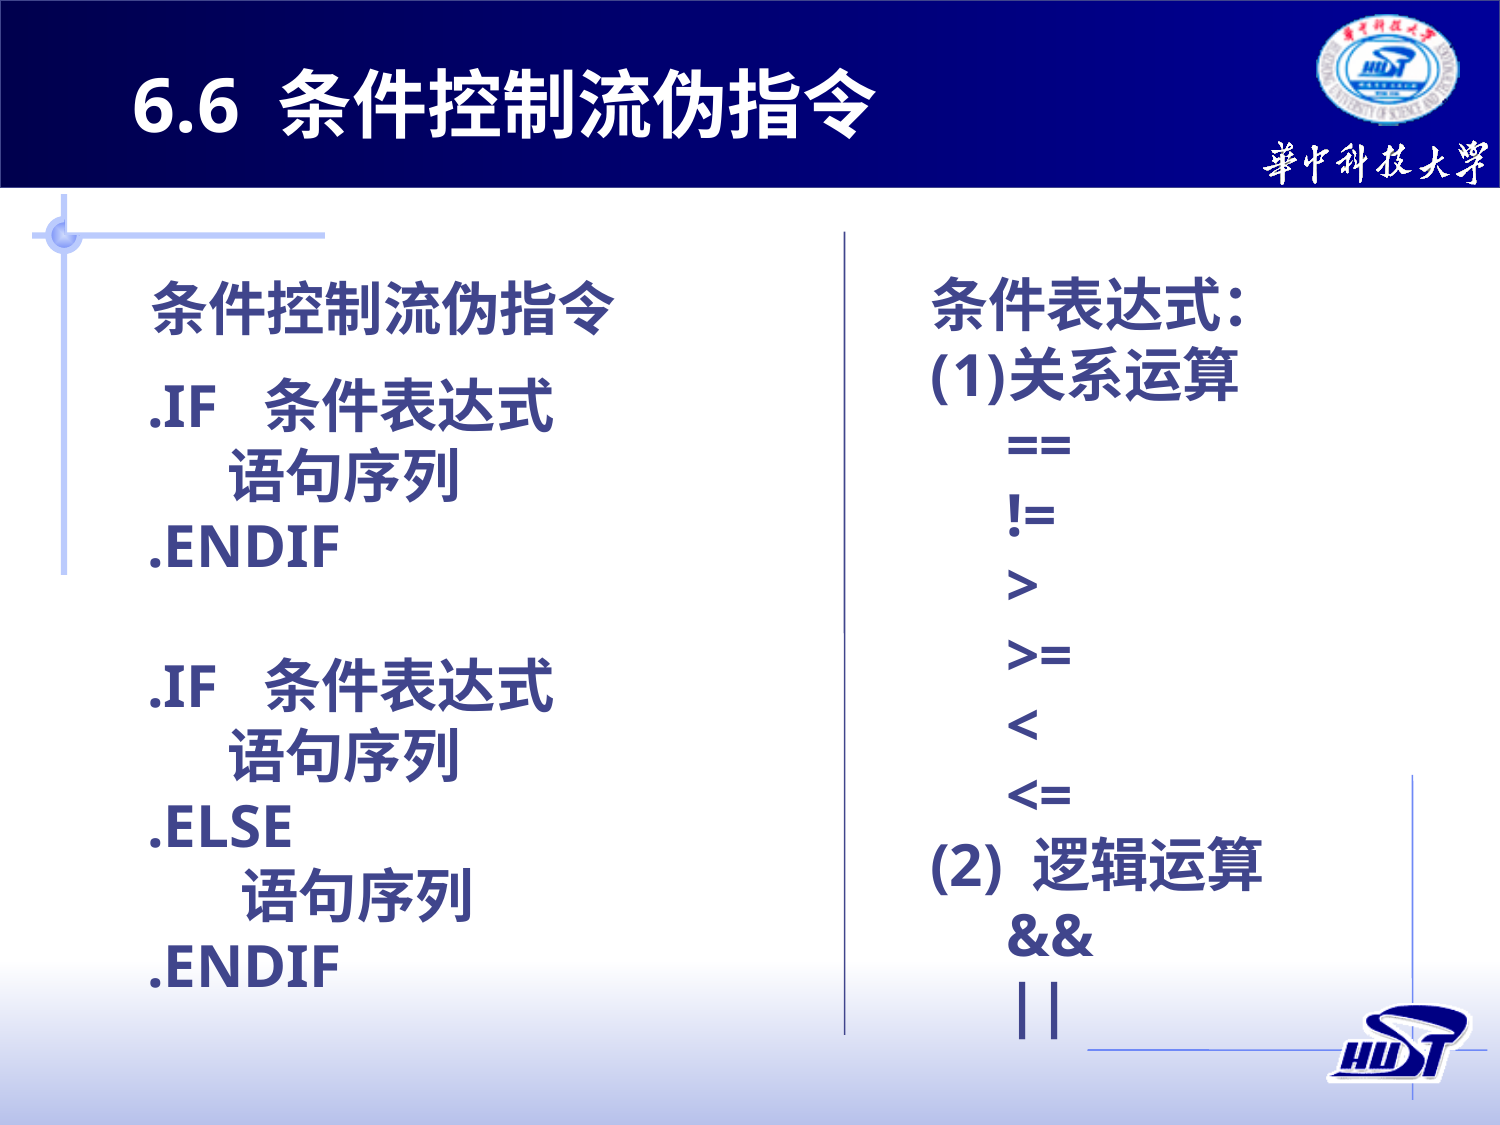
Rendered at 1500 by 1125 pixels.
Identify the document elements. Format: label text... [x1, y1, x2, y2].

text_box 条件表达式： 关系运算 == != > >= < <= (2) 逻辑运算 && || [915, 261, 1353, 1046]
picture [1316, 14, 1460, 126]
text_box 6.6 条件控制流伪指令 [117, 49, 893, 155]
picture [1262, 140, 1488, 185]
text_box .IF 条件表达式 语句序列 .ENDIF .IF 条件表达式 语句序列 .ELSE 语句序列 .ENDIF [132, 361, 715, 1007]
text_box 条件控制流伪指令 [135, 264, 632, 350]
